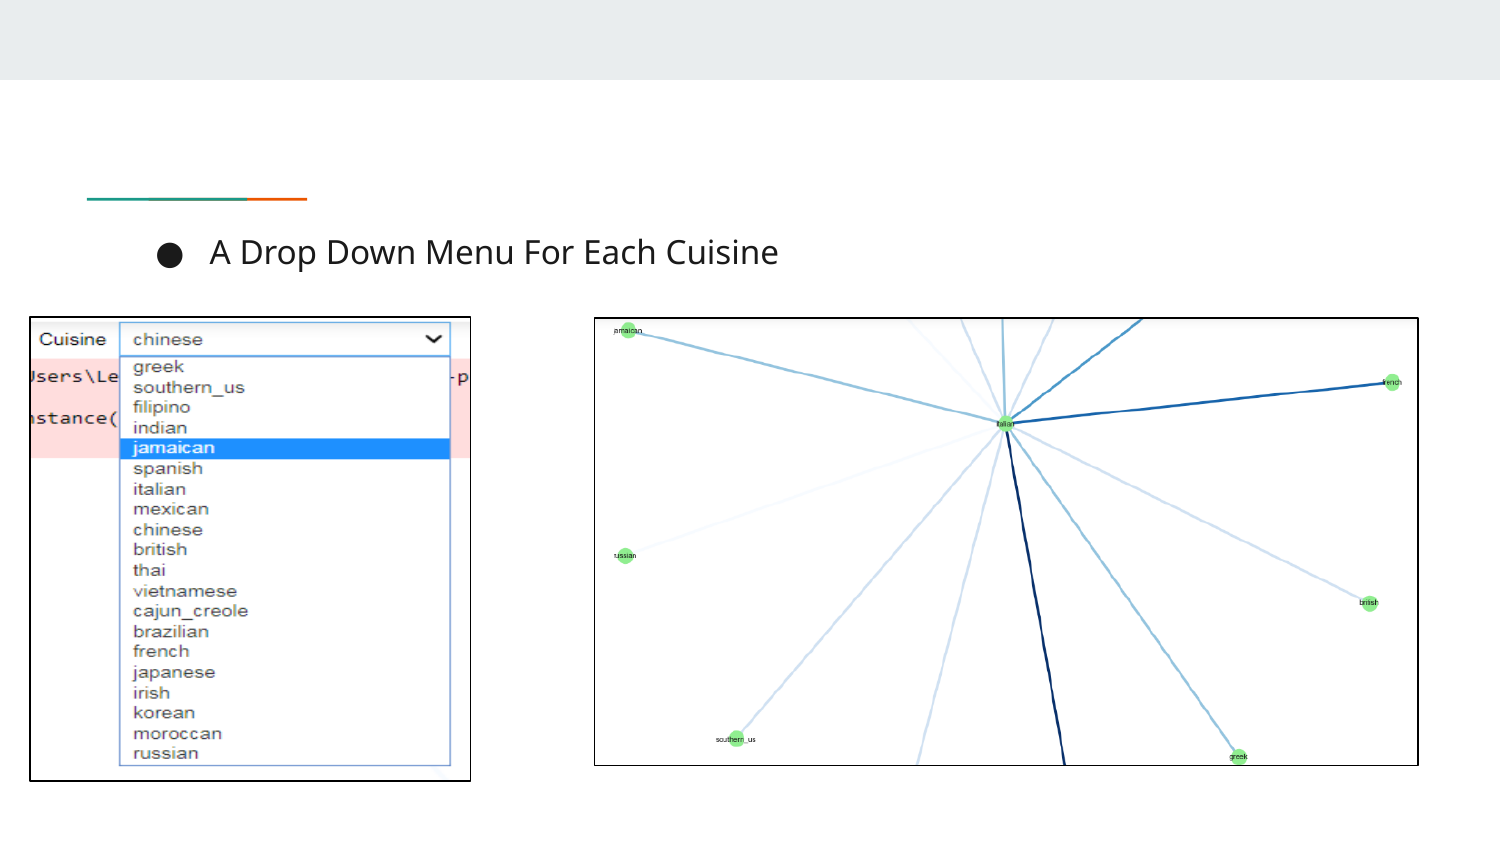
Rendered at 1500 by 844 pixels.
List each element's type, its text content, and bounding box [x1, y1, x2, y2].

title A Drop Down Menu For Each Cuisine [119, 216, 1381, 305]
picture [595, 318, 1418, 765]
picture [30, 317, 471, 781]
